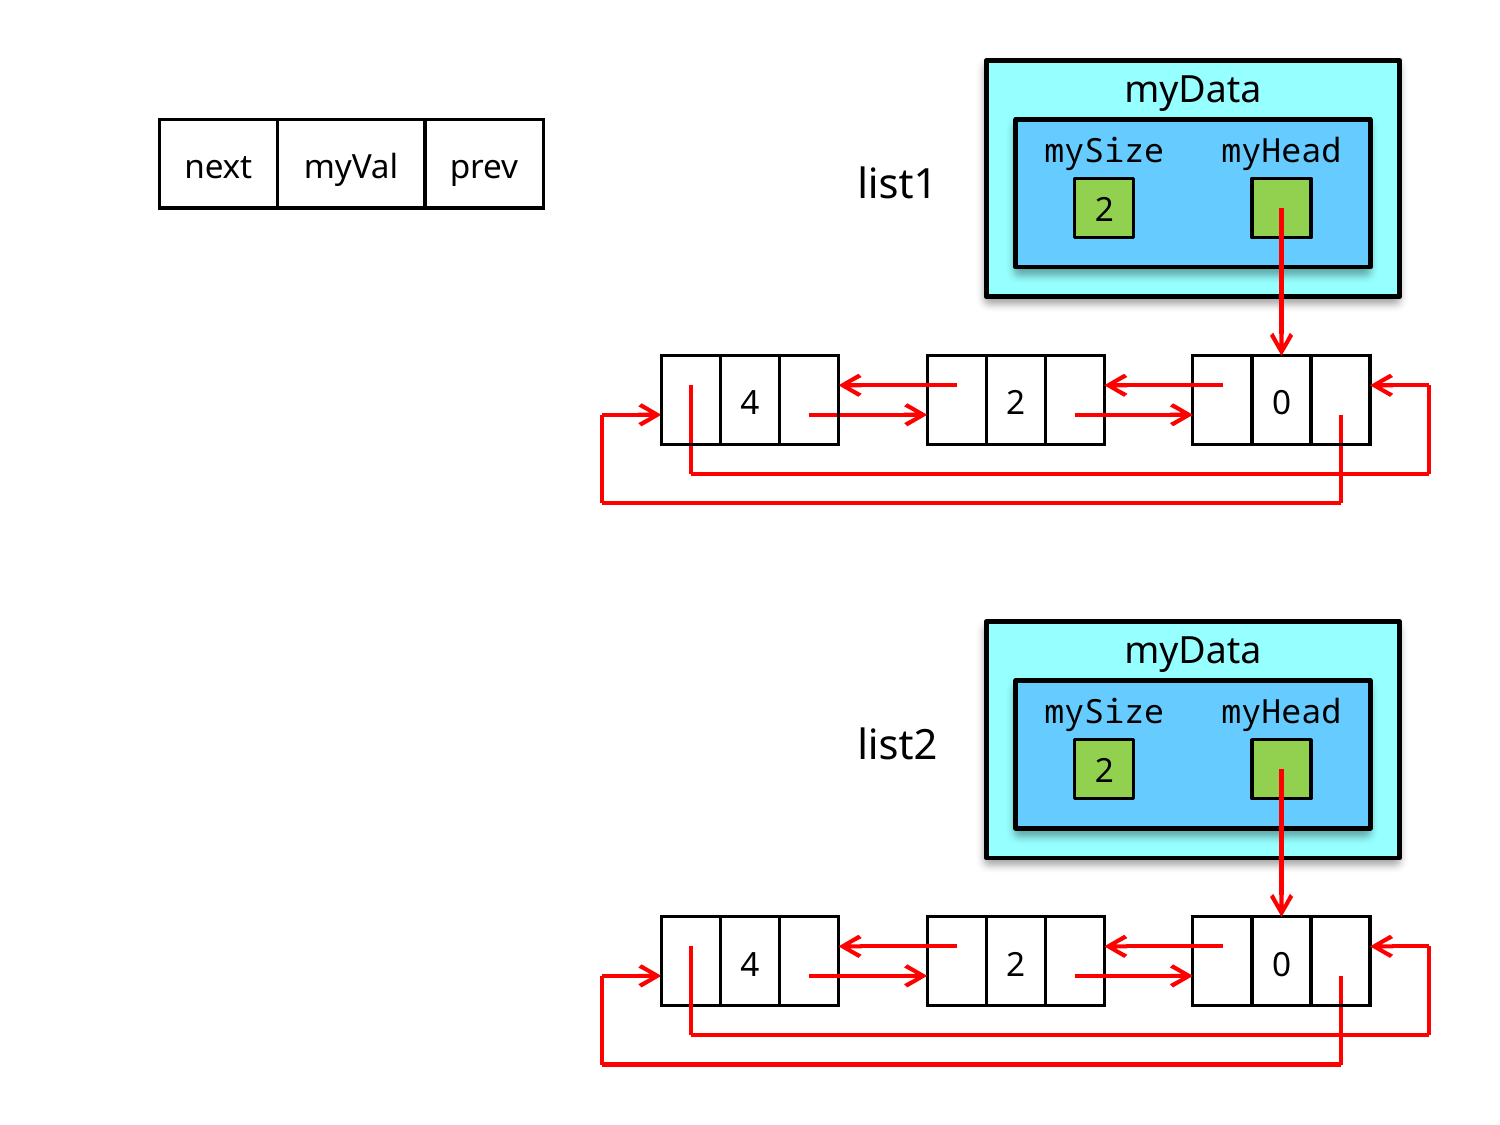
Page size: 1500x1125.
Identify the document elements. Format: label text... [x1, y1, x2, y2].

text_box [1192, 916, 1251, 1006]
text_box [1282, 621, 1400, 858]
text_box [1311, 355, 1371, 445]
text_box myData [1104, 621, 1282, 681]
text_box [927, 916, 986, 1006]
text_box 2 [1073, 740, 1136, 801]
text_box next [159, 119, 277, 208]
text_box myHead [1193, 119, 1371, 179]
text_box myHead [1193, 680, 1371, 740]
text_box [1311, 916, 1371, 1006]
text_box myData [1104, 60, 1282, 120]
text_box [986, 621, 1277, 858]
text_box [927, 355, 986, 445]
text_box [1015, 740, 1277, 829]
text_box list2 [808, 680, 987, 799]
text_box [986, 60, 1277, 297]
text_box prev [425, 119, 544, 208]
text_box myVal [277, 119, 425, 208]
text_box 2 [986, 355, 1045, 445]
text_box mySize [1015, 680, 1193, 740]
text_box 2 [1073, 179, 1136, 240]
text_box [1250, 738, 1313, 801]
text_box [1192, 355, 1251, 445]
text_box [1015, 179, 1277, 268]
text_box [1250, 176, 1313, 240]
text_box [1045, 355, 1105, 445]
text_box 4 [720, 916, 779, 1006]
text_box 4 [720, 355, 779, 445]
text_box 0 [1251, 355, 1311, 445]
text_box [1282, 60, 1400, 297]
text_box [1045, 916, 1105, 1006]
text_box [661, 355, 720, 445]
text_box 0 [1251, 916, 1311, 1006]
text_box list1 [808, 119, 987, 238]
text_box [661, 916, 720, 1006]
text_box [1285, 179, 1371, 268]
text_box [779, 916, 839, 1006]
text_box [779, 355, 839, 445]
text_box 2 [986, 916, 1045, 1006]
text_box [1285, 740, 1371, 829]
text_box mySize [1015, 119, 1193, 179]
